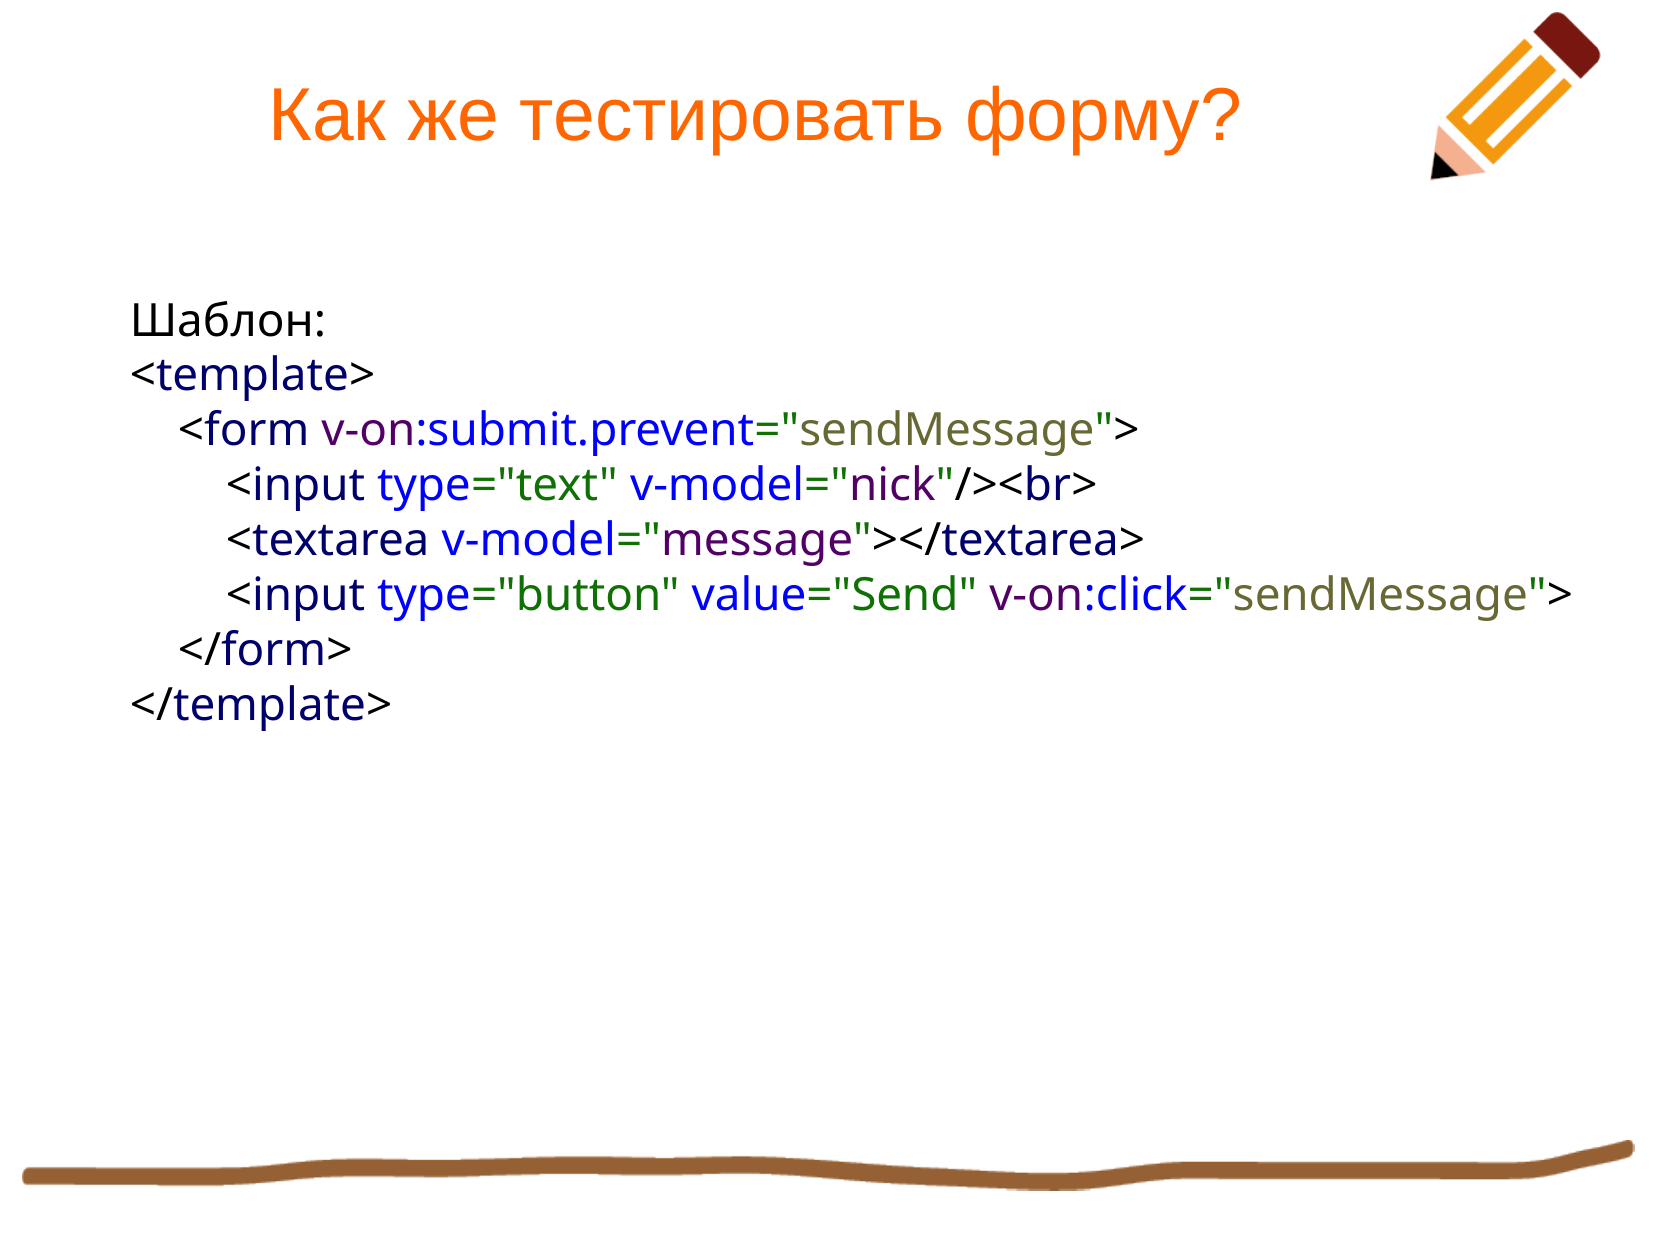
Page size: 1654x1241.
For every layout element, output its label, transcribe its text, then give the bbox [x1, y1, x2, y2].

picture [1430, 12, 1601, 181]
text_box Как же тестировать форму? [82, 49, 1429, 172]
text_box Шаблон: <template> <form v-on:submit.prevent="sendMessage"> <input type="text" v-model="nick"/><br> <textarea v-model="message"></textarea> <input type="button" value="Send" v-on:click="sendMessage"> </form> </template> [129, 290, 1607, 1121]
picture [22, 1140, 1635, 1191]
